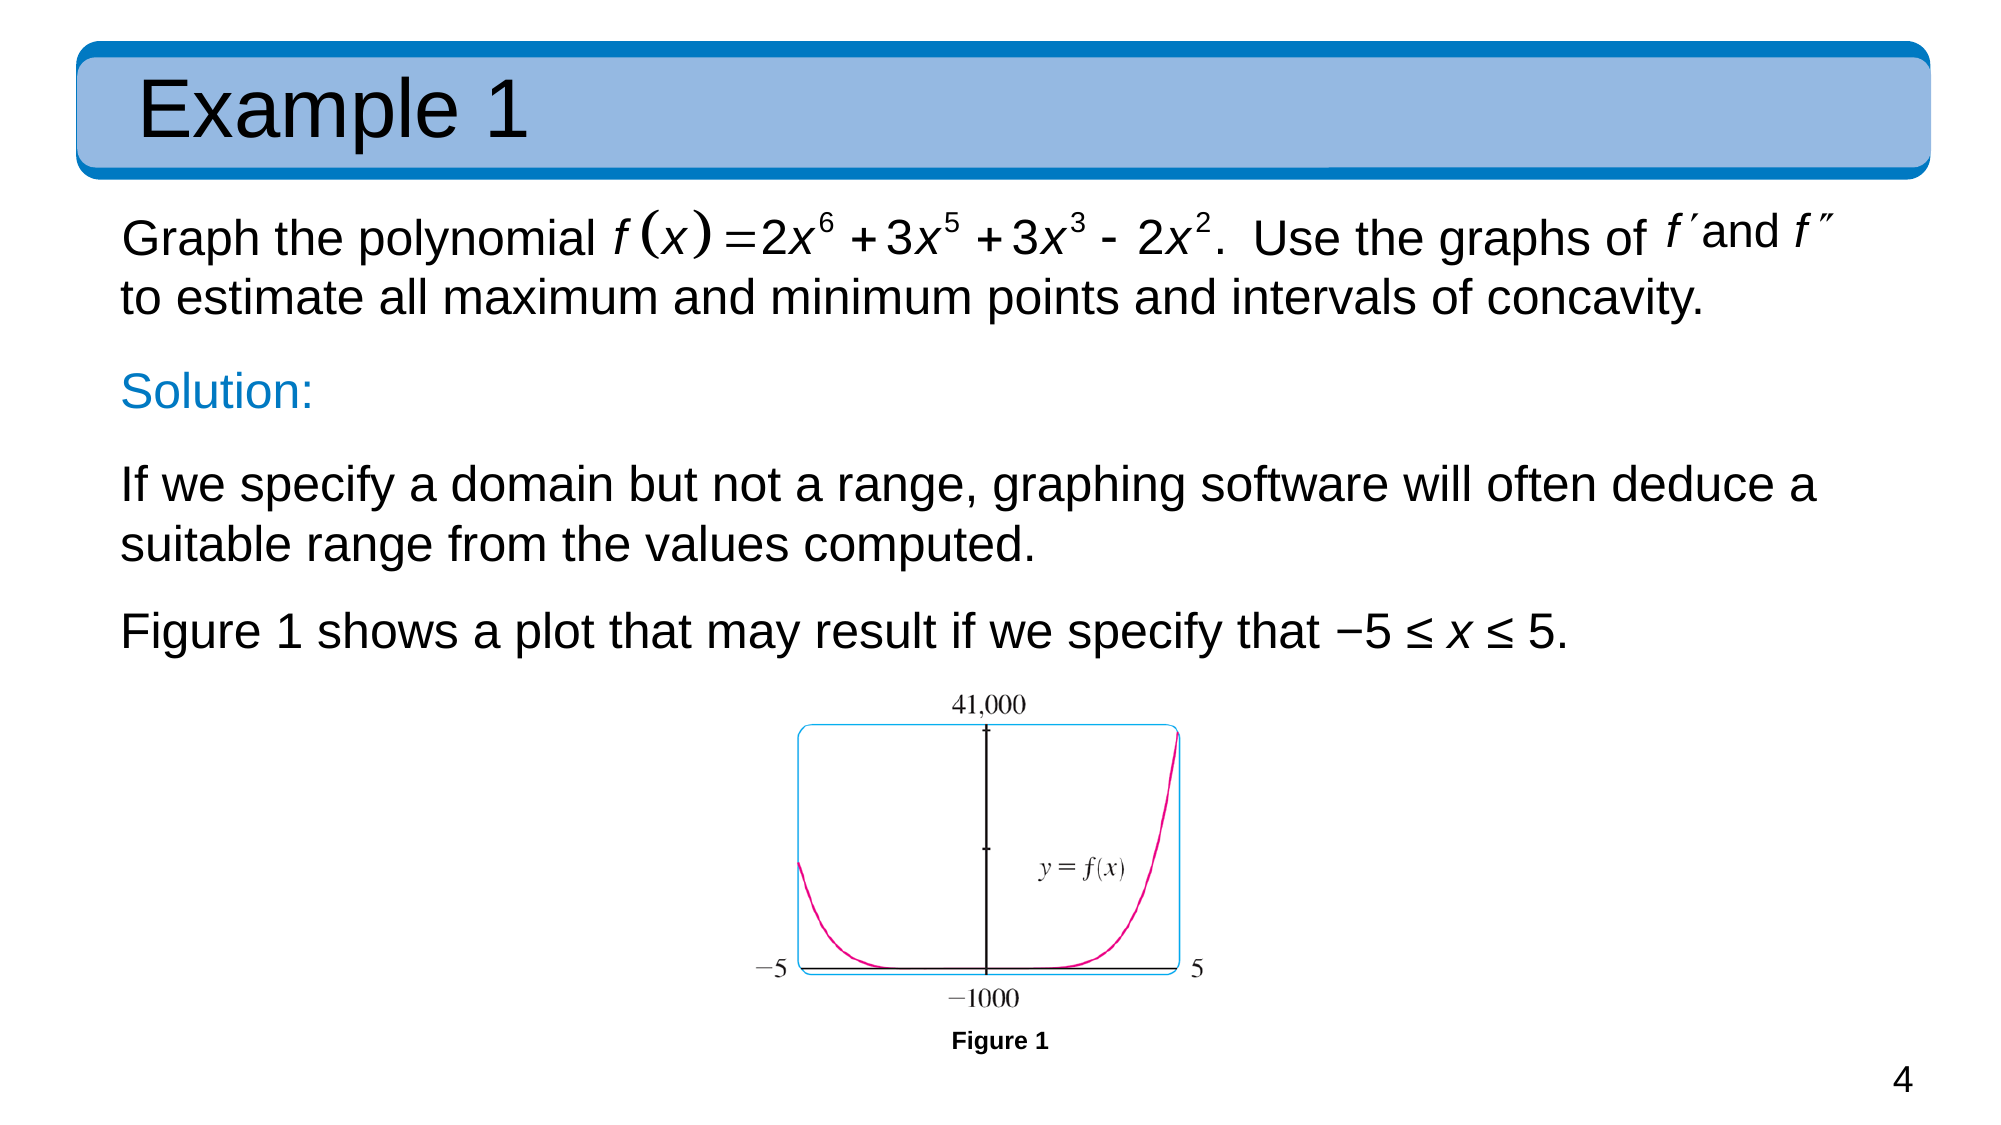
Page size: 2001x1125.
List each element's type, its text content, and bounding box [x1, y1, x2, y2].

list Figure 1 [120, 1027, 1881, 1069]
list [611, 204, 1228, 278]
list Use the graphs of [1252, 212, 1660, 264]
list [1660, 204, 1842, 268]
title Example 1 [137, 65, 1863, 176]
list to estimate all maximum and minimum points and intervals of concavity. Solution: If we specify a domain but not a range, graphing software will often deduce a suitable range from the values computed. Figure 1 shows a plot that may result if we specify that −5 ≤ x ≤ 5. [120, 264, 1881, 688]
list Graph the polynomial [121, 212, 607, 261]
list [750, 687, 1215, 1014]
